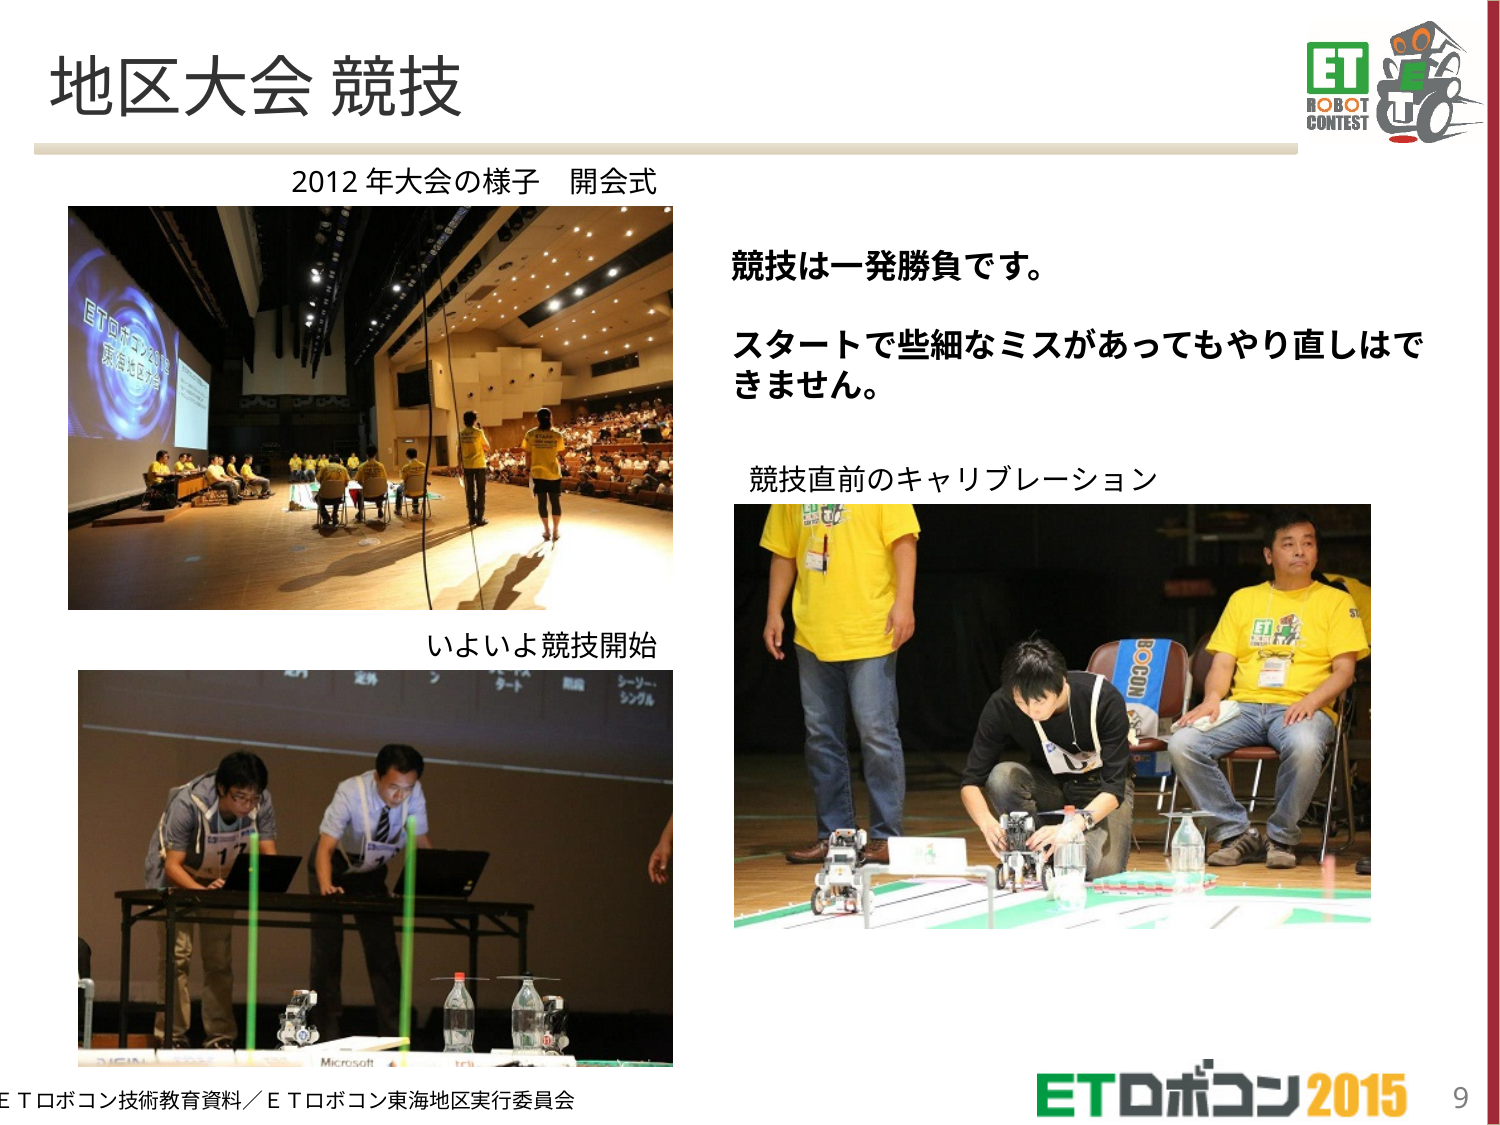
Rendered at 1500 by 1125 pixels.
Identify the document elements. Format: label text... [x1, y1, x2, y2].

text_box 競技は一発勝負です。 スタートで些細なミスがあってもやり直しはできません。 [716, 237, 1446, 412]
picture [68, 206, 673, 610]
picture [1037, 1059, 1409, 1124]
picture [78, 669, 673, 1067]
text_box いよいよ競技開始 [246, 619, 673, 669]
slide_number 8 [1406, 1072, 1485, 1125]
picture [1307, 21, 1484, 143]
text_box 競技直前のキャリブレーション [734, 454, 1273, 504]
picture [734, 504, 1371, 929]
title 地区大会 競技 [33, 30, 1341, 139]
text_box 2012年大会の様子 開会式 [246, 156, 673, 206]
